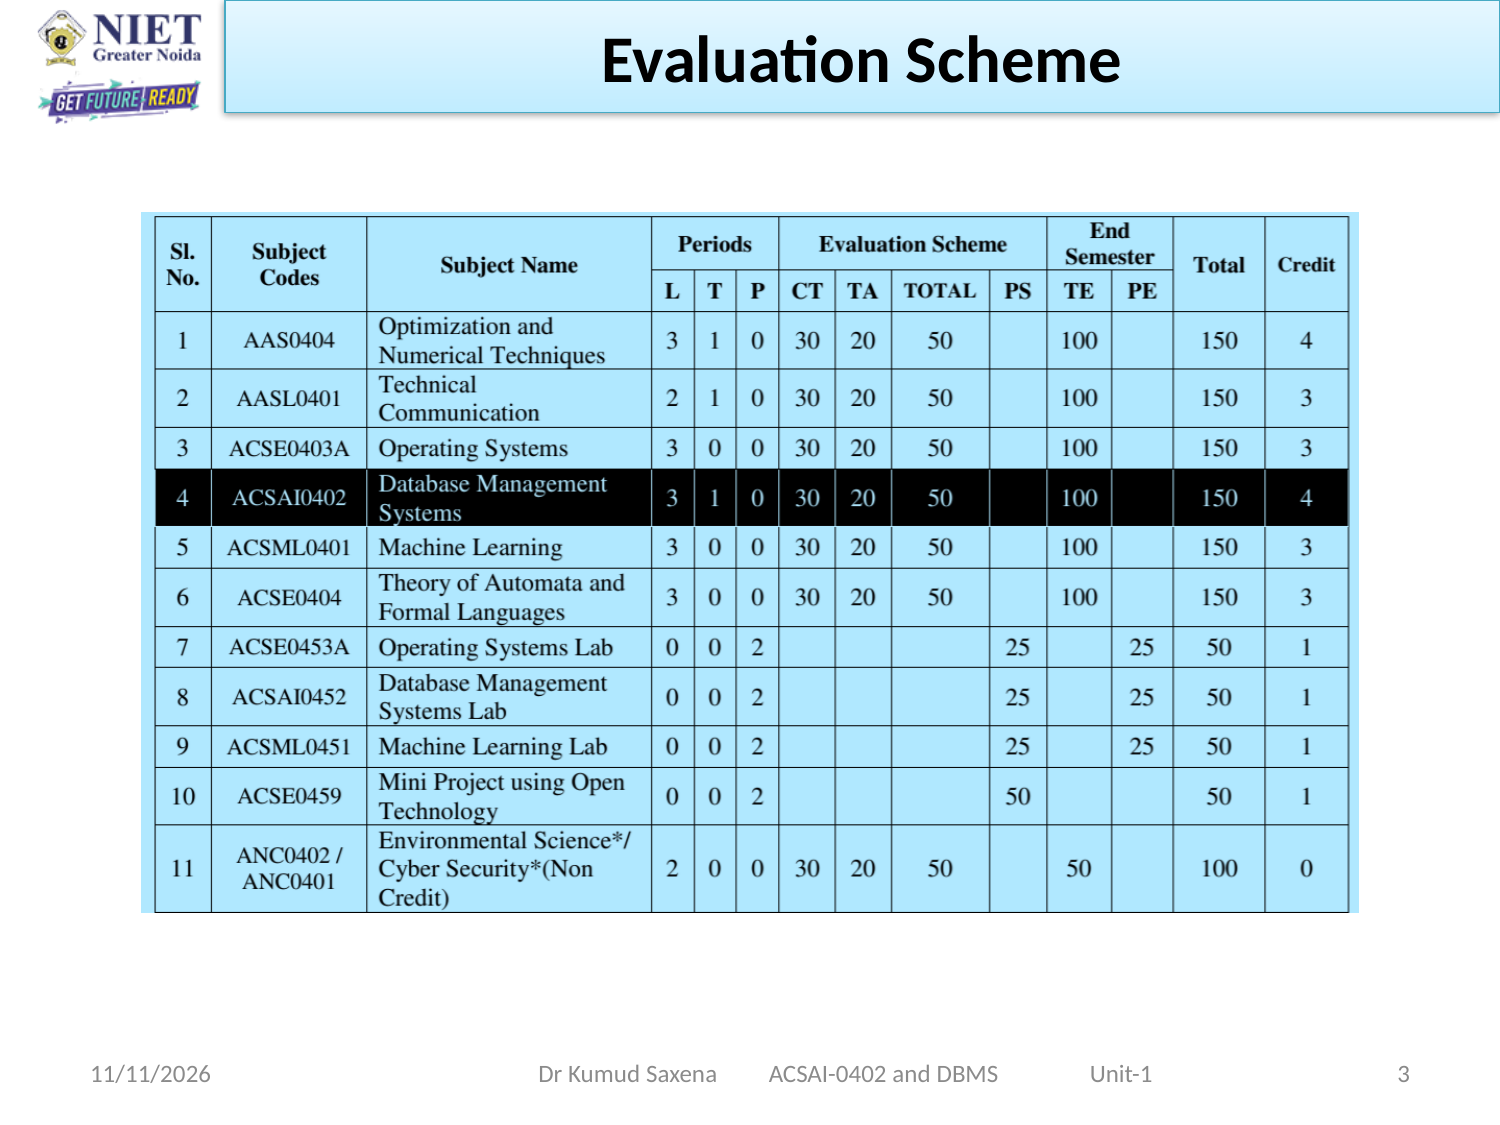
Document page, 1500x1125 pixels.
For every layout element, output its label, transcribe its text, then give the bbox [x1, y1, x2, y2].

text_box Evaluation Scheme [238, 0, 1500, 113]
slide_number 3 [1074, 1042, 1425, 1103]
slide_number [75, 1042, 387, 1103]
footer Dr Kumud Saxena ACSAI-0402 and DBMS Unit-1 [387, 1042, 1074, 1103]
picture [0, 0, 238, 135]
picture [141, 212, 1359, 913]
